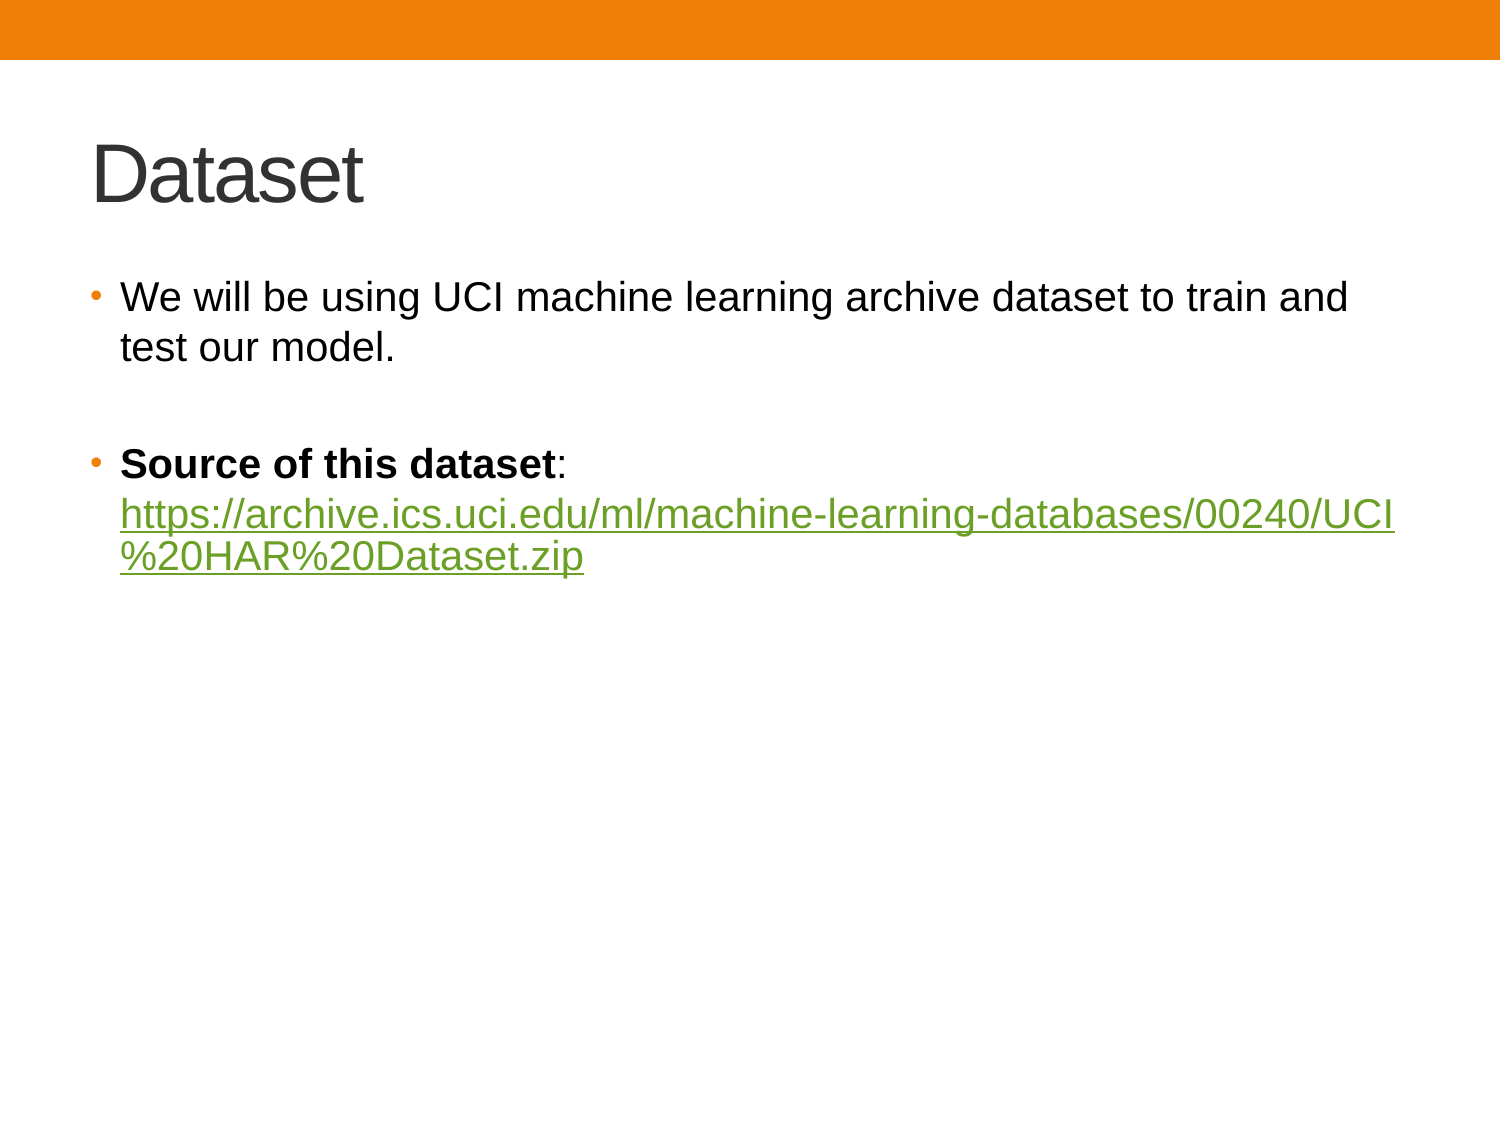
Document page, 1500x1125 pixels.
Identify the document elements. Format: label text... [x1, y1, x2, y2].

list We will be using UCI machine learning archive dataset to train and test our model. Source of this dataset: https://archive.ics.uci.edu/ml/machine-learning-databases/00240/UCI%20HAR%20Dataset.zip [75, 262, 1425, 1063]
title Dataset [75, 87, 1425, 250]
